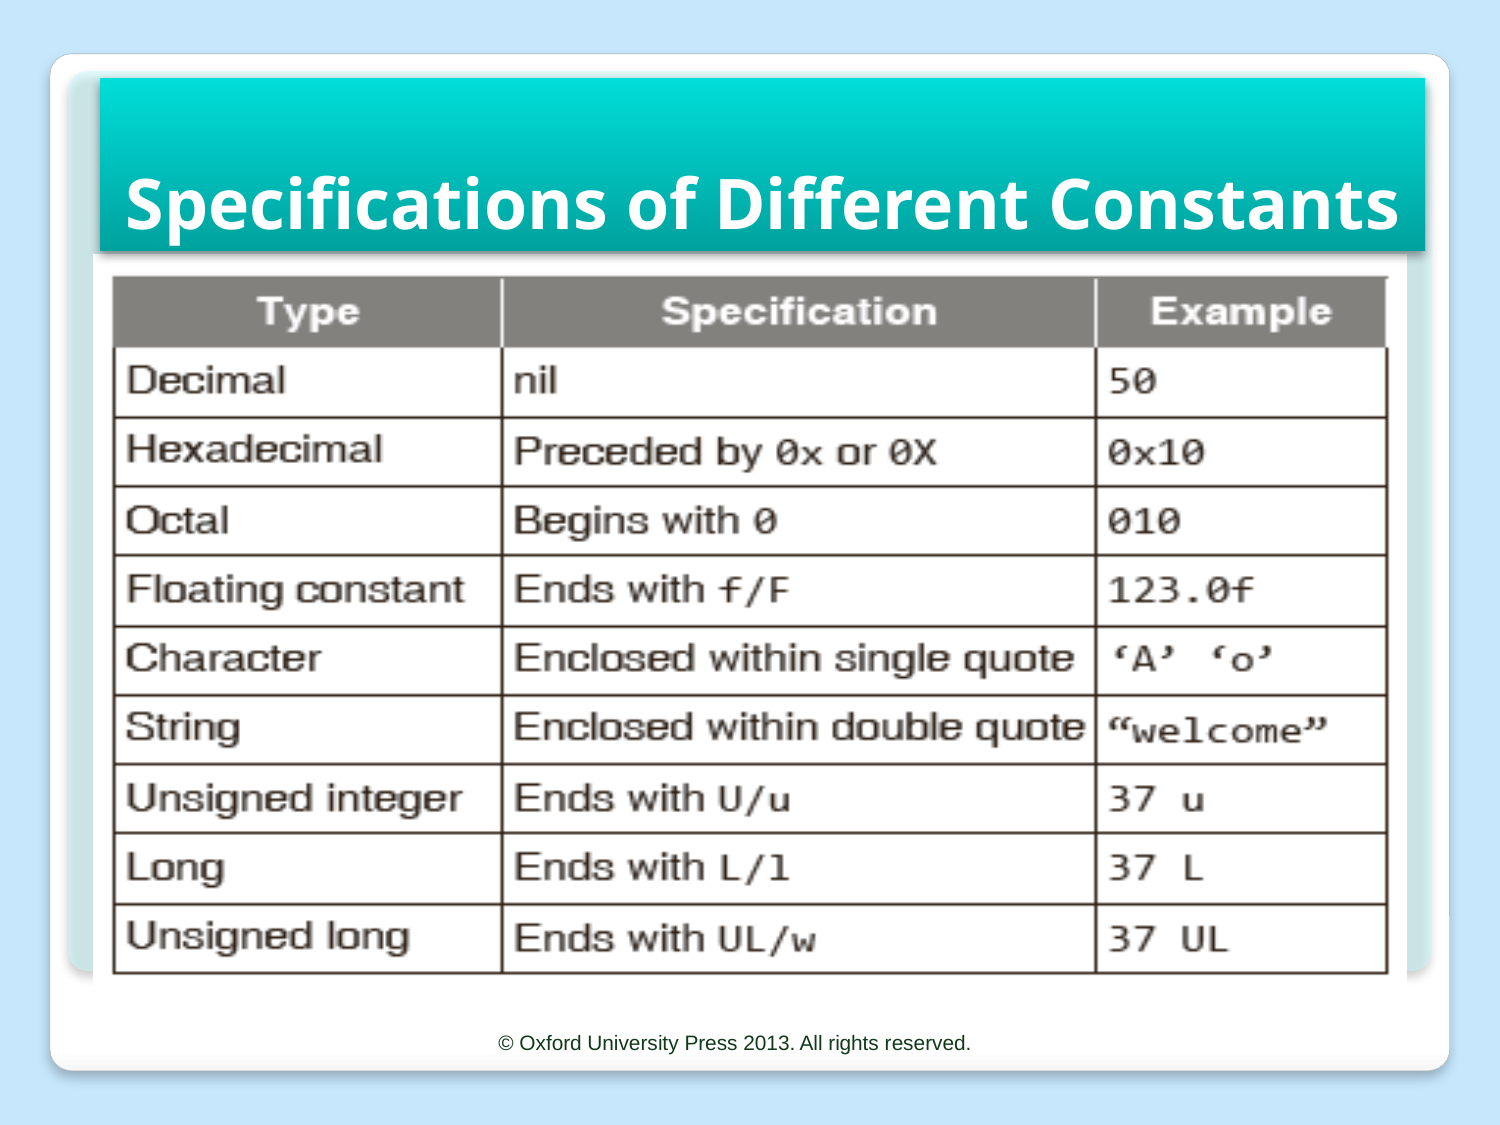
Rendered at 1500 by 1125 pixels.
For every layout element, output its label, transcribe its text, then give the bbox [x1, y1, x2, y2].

text_box Specifications of Different Constants [100, 78, 1426, 251]
picture [93, 254, 1407, 993]
footer © Oxford University Press 2013. All rights reserved. [100, 1005, 1370, 1063]
